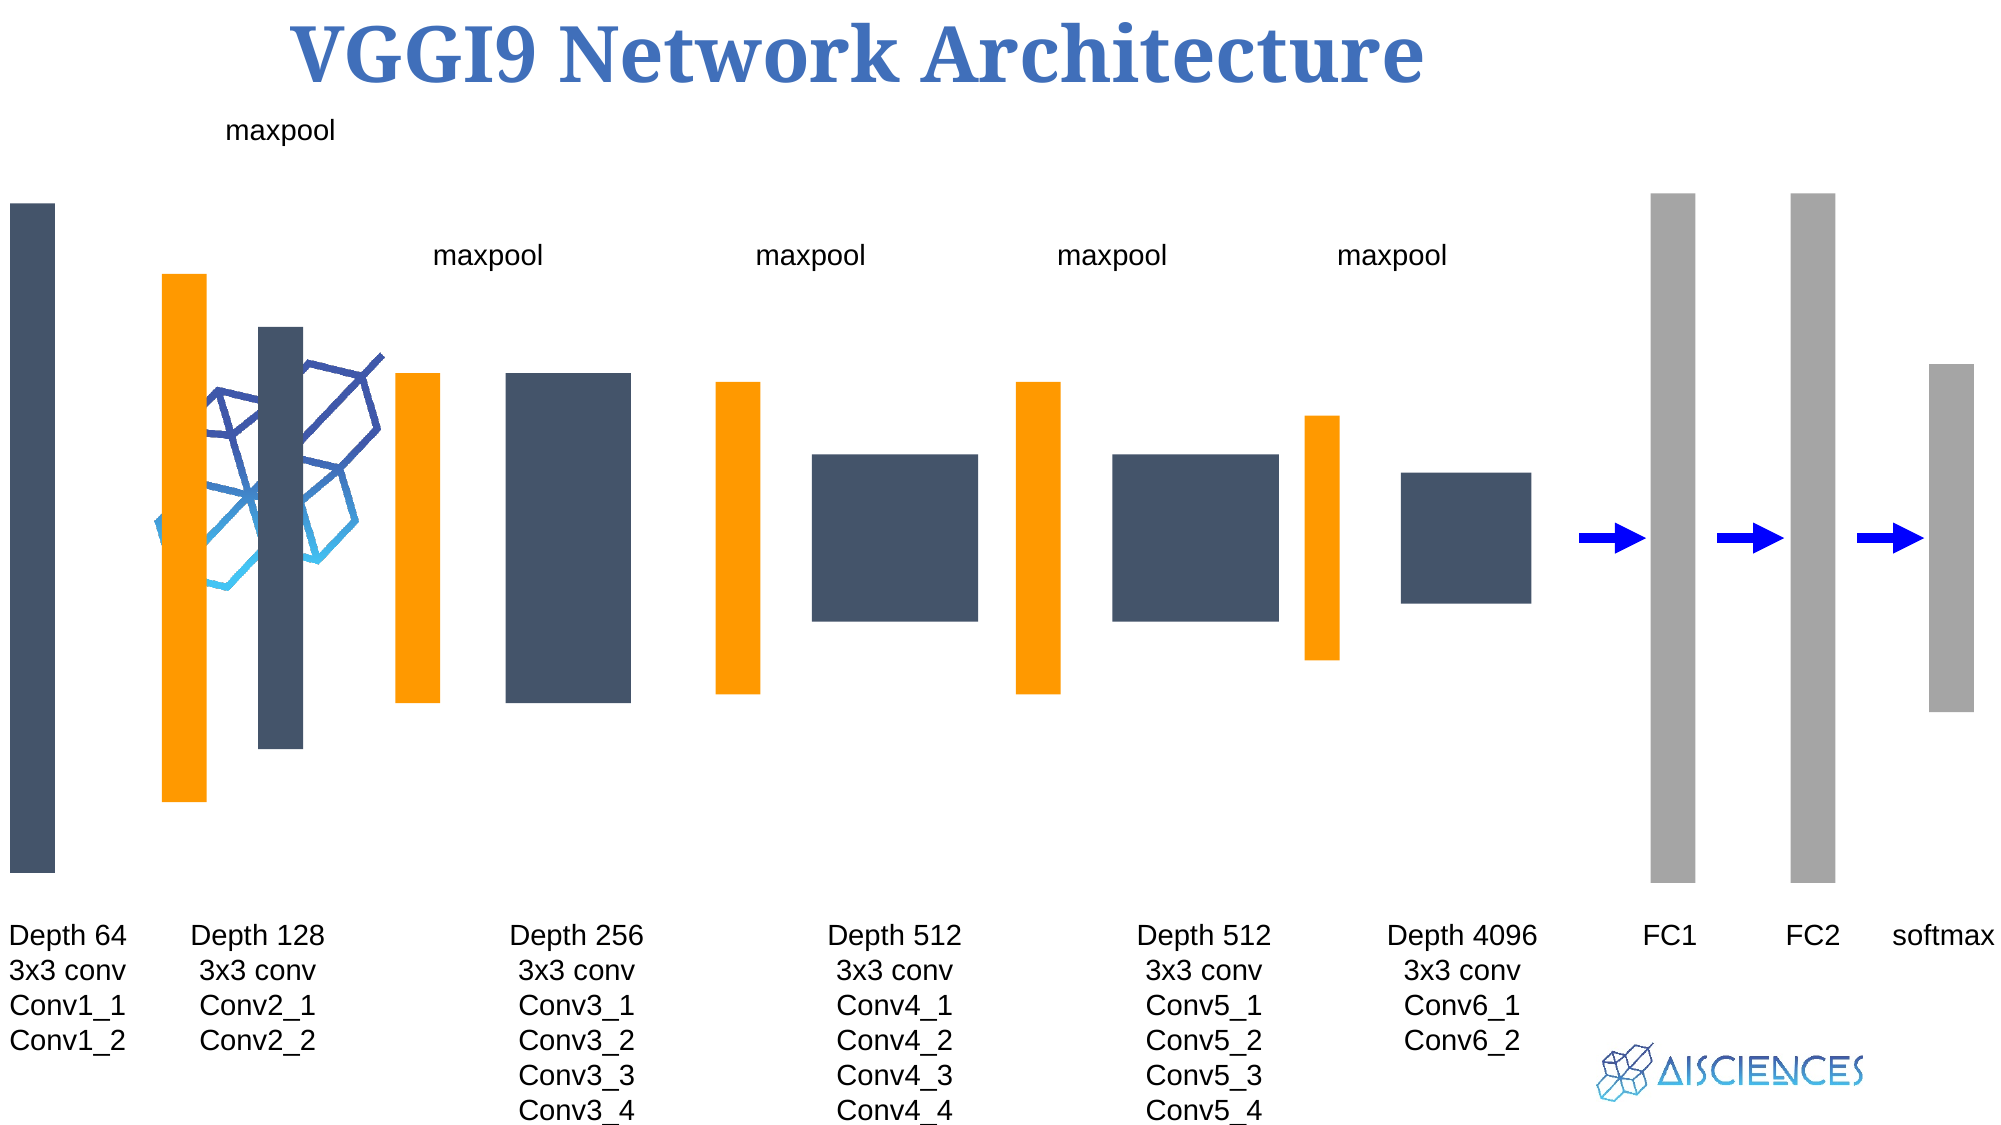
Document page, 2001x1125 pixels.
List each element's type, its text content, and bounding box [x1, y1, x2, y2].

text_box Depth 4096 3x3 conv Conv6_1 Conv6_2 [1368, 909, 1557, 1064]
text_box Depth 512 3x3 conv Conv4_1 Conv4_2 Conv4_3 Conv4_4 [800, 909, 990, 1125]
text_box FC2 [1762, 909, 1864, 959]
text_box Depth 256 3x3 conv Conv3_1 Conv3_2 Conv3_3 Conv3_4 [482, 909, 672, 1125]
text_box Depth 64 3x3 conv Conv1_1 Conv1_2 [0, 909, 163, 1064]
text_box Depth 512 3x3 conv Conv5_1 Conv5_2 Conv5_3 Conv5_4 [1109, 909, 1299, 1125]
text_box maxpool [210, 104, 275, 154]
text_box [9, 193, 1975, 884]
text_box Depth 128 3x3 conv Conv2_1 Conv2_2 [163, 909, 353, 1064]
text_box FC1 [1619, 909, 1721, 959]
picture [1596, 1042, 1863, 1102]
text_box VGGI9 Network Architecture [275, 7, 1702, 156]
text_box softmax [1873, 909, 2000, 959]
